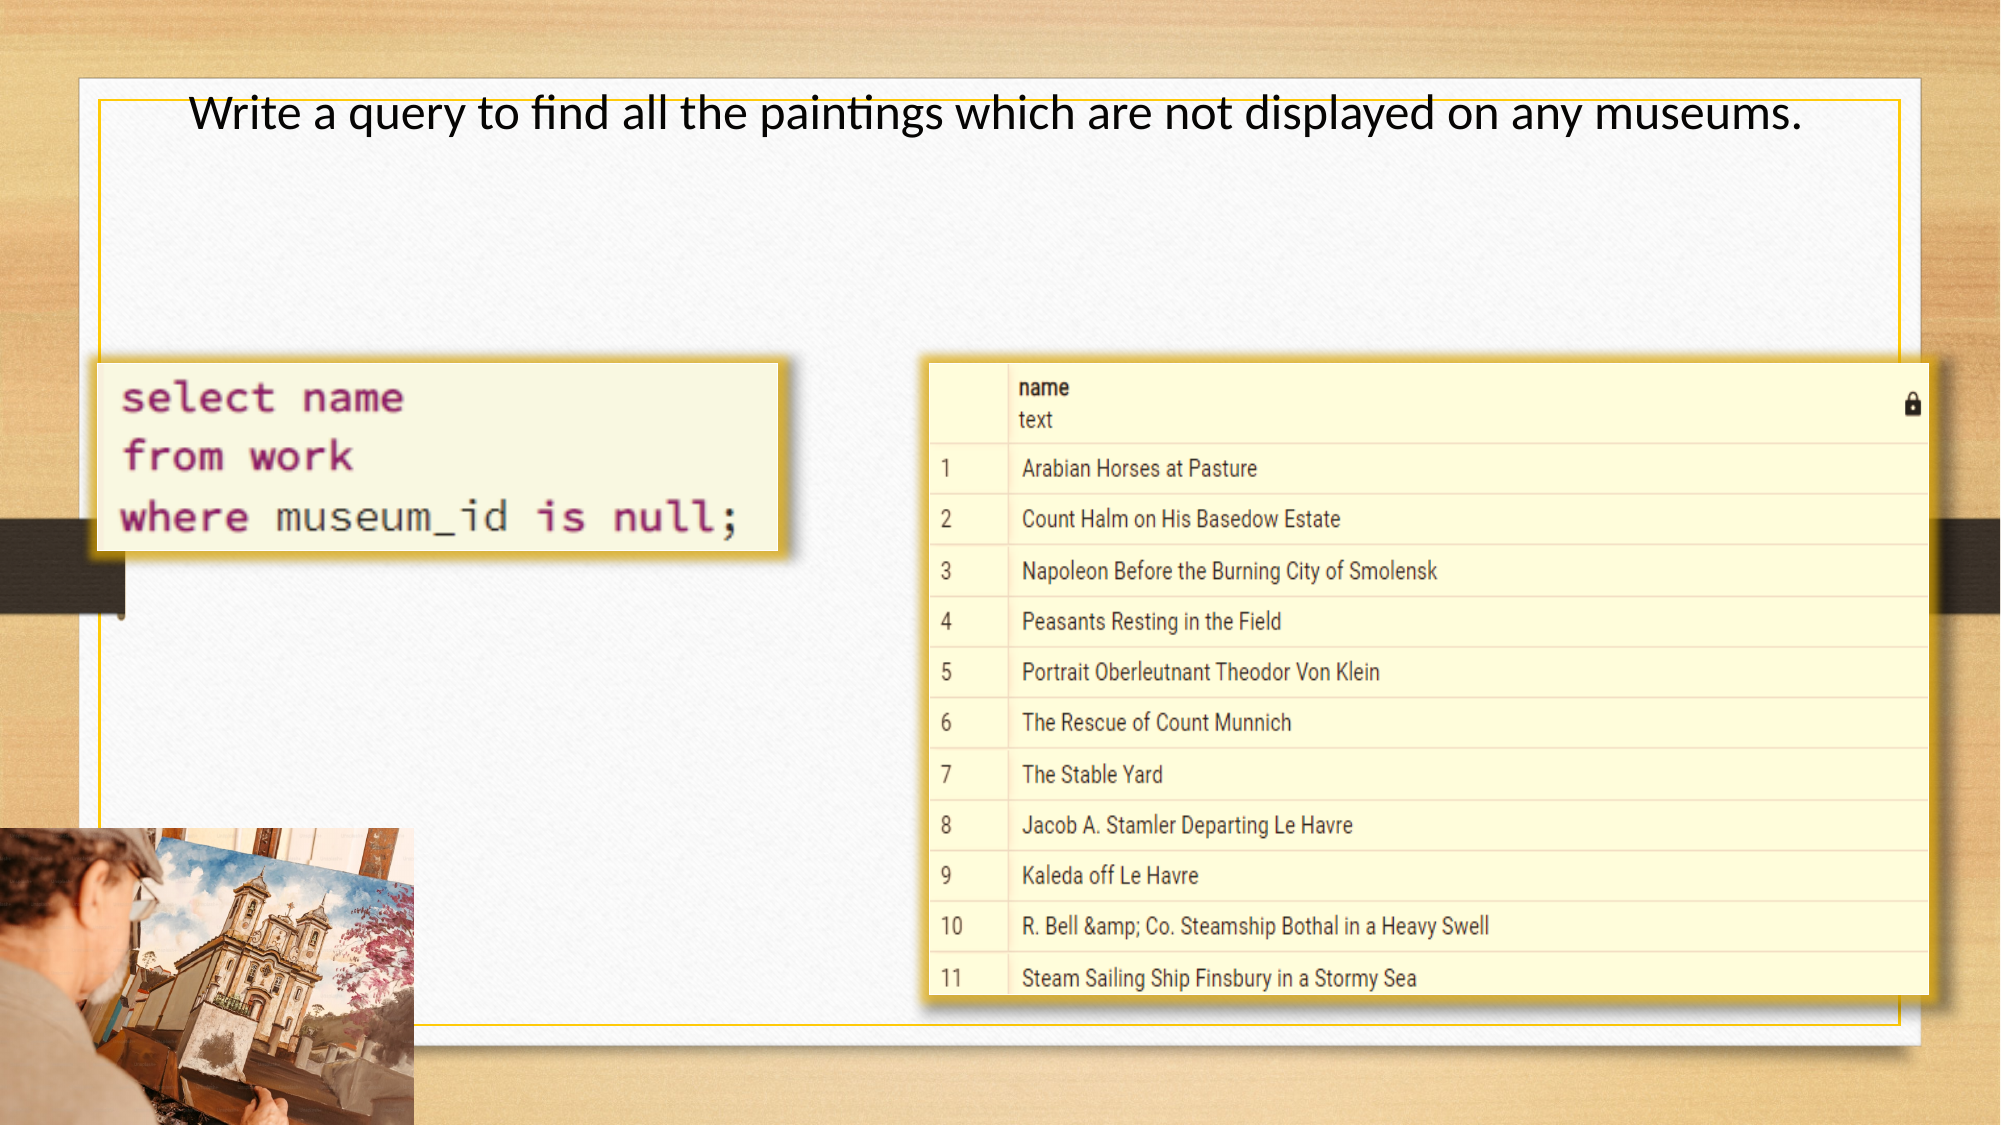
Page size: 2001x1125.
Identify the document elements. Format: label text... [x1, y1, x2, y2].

slide_number 2 [1698, 995, 1788, 1025]
text_box Write a query to find all the paintings which are not displayed on any museums. [167, 72, 1825, 147]
picture [0, 0, 2001, 1125]
